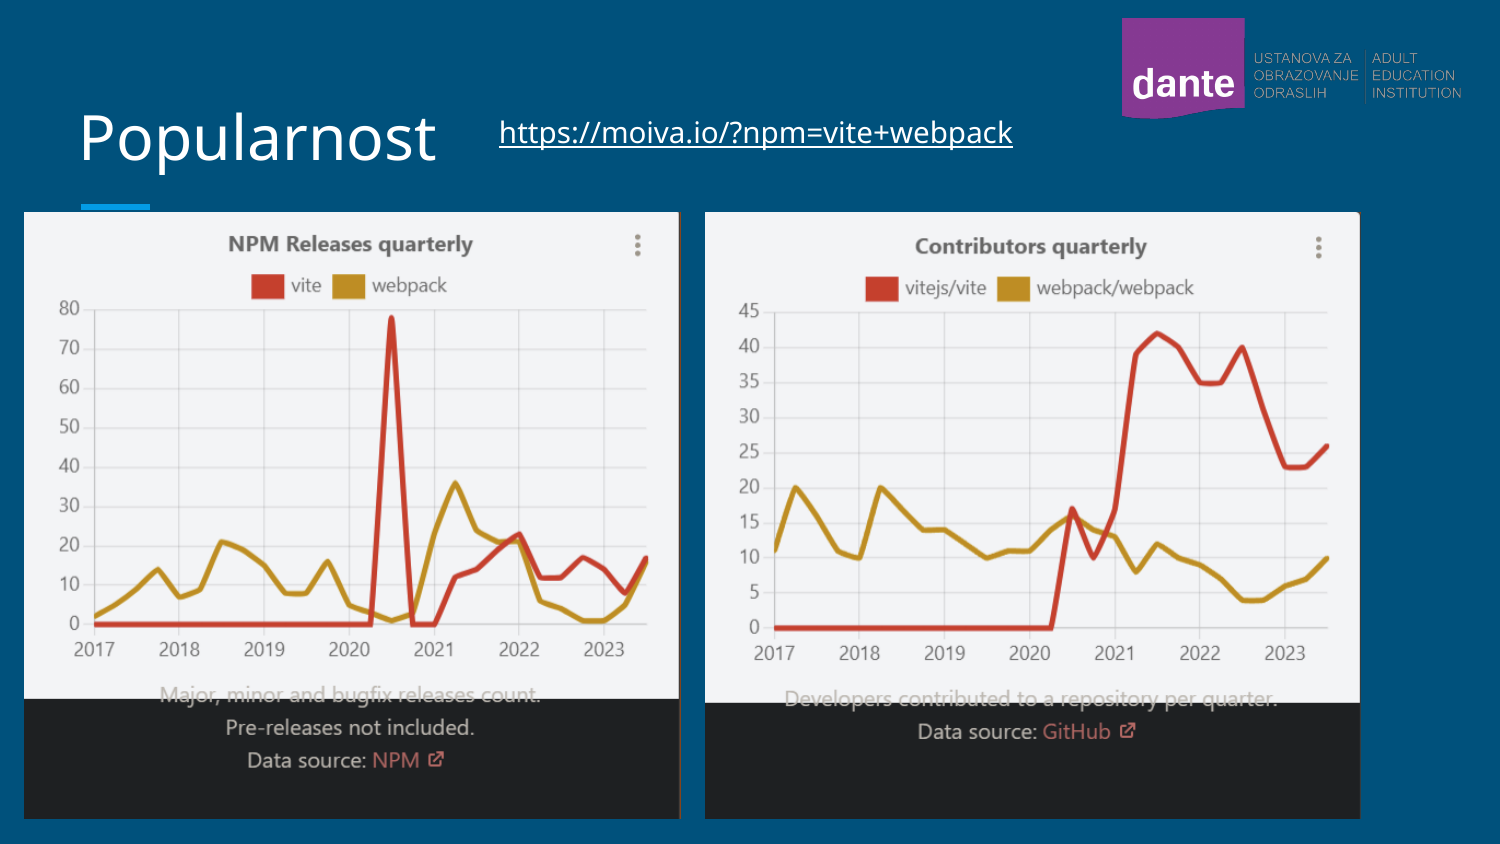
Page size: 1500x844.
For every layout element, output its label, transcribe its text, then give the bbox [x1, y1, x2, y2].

picture [25, 213, 680, 818]
title Popularnost [63, 75, 1437, 188]
picture [1123, 19, 1244, 118]
list https://moiva.io/?npm=vite+webpack [483, 92, 1149, 171]
picture [706, 213, 1360, 818]
